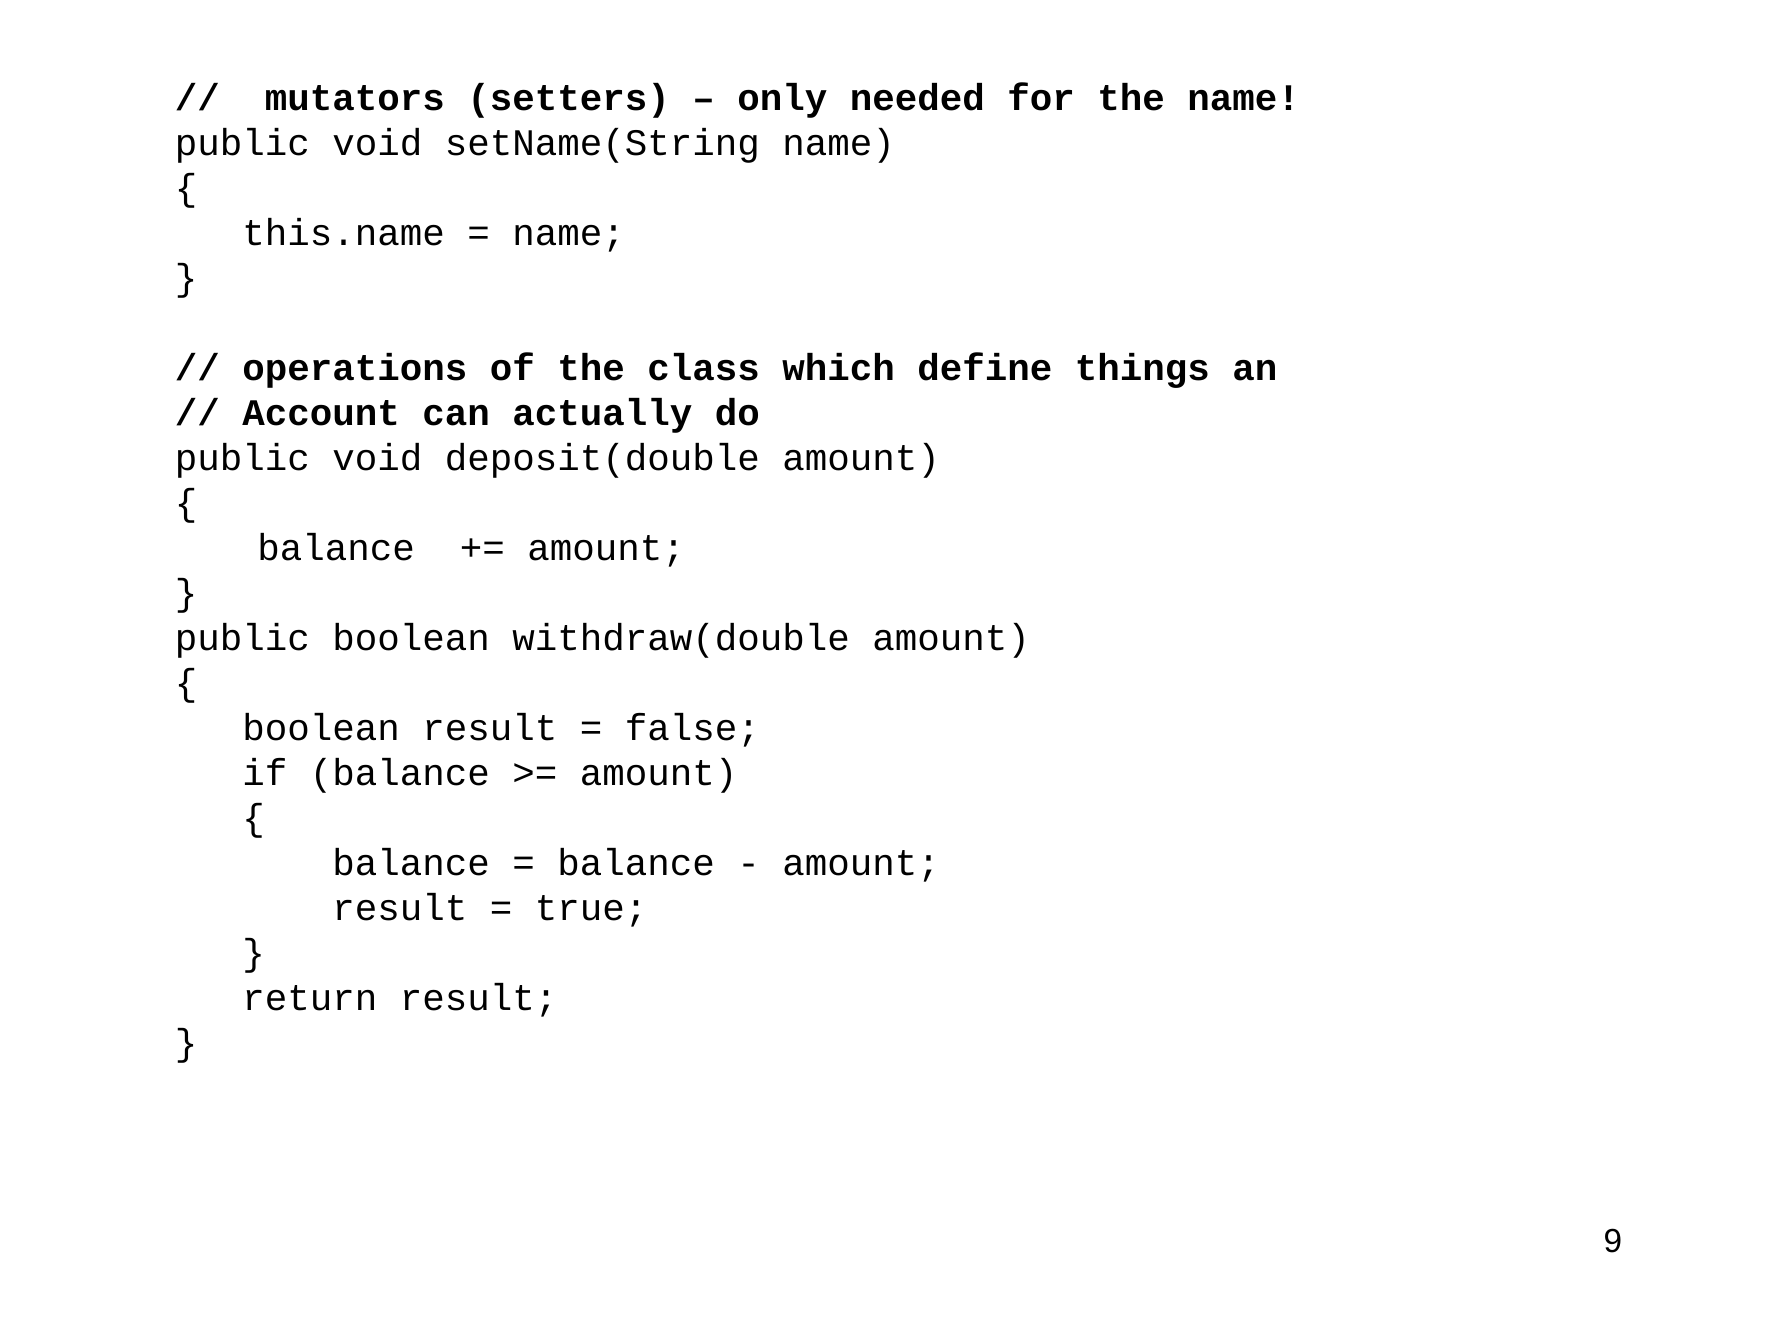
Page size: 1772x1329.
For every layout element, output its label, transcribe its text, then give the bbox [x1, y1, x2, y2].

text_box // mutators (setters) – only needed for the name! public void setName(String name) { this.name = name; } // operations of the class which define things an // Account can actually do public void deposit(double amount) { balance += amount; } public boolean withdraw(double amount) { boolean result = false; if (balance >= amount) { balance = balance - amount; result = true; } return result; } [90, 64, 1640, 1072]
slide_number 9 [1269, 1210, 1640, 1300]
